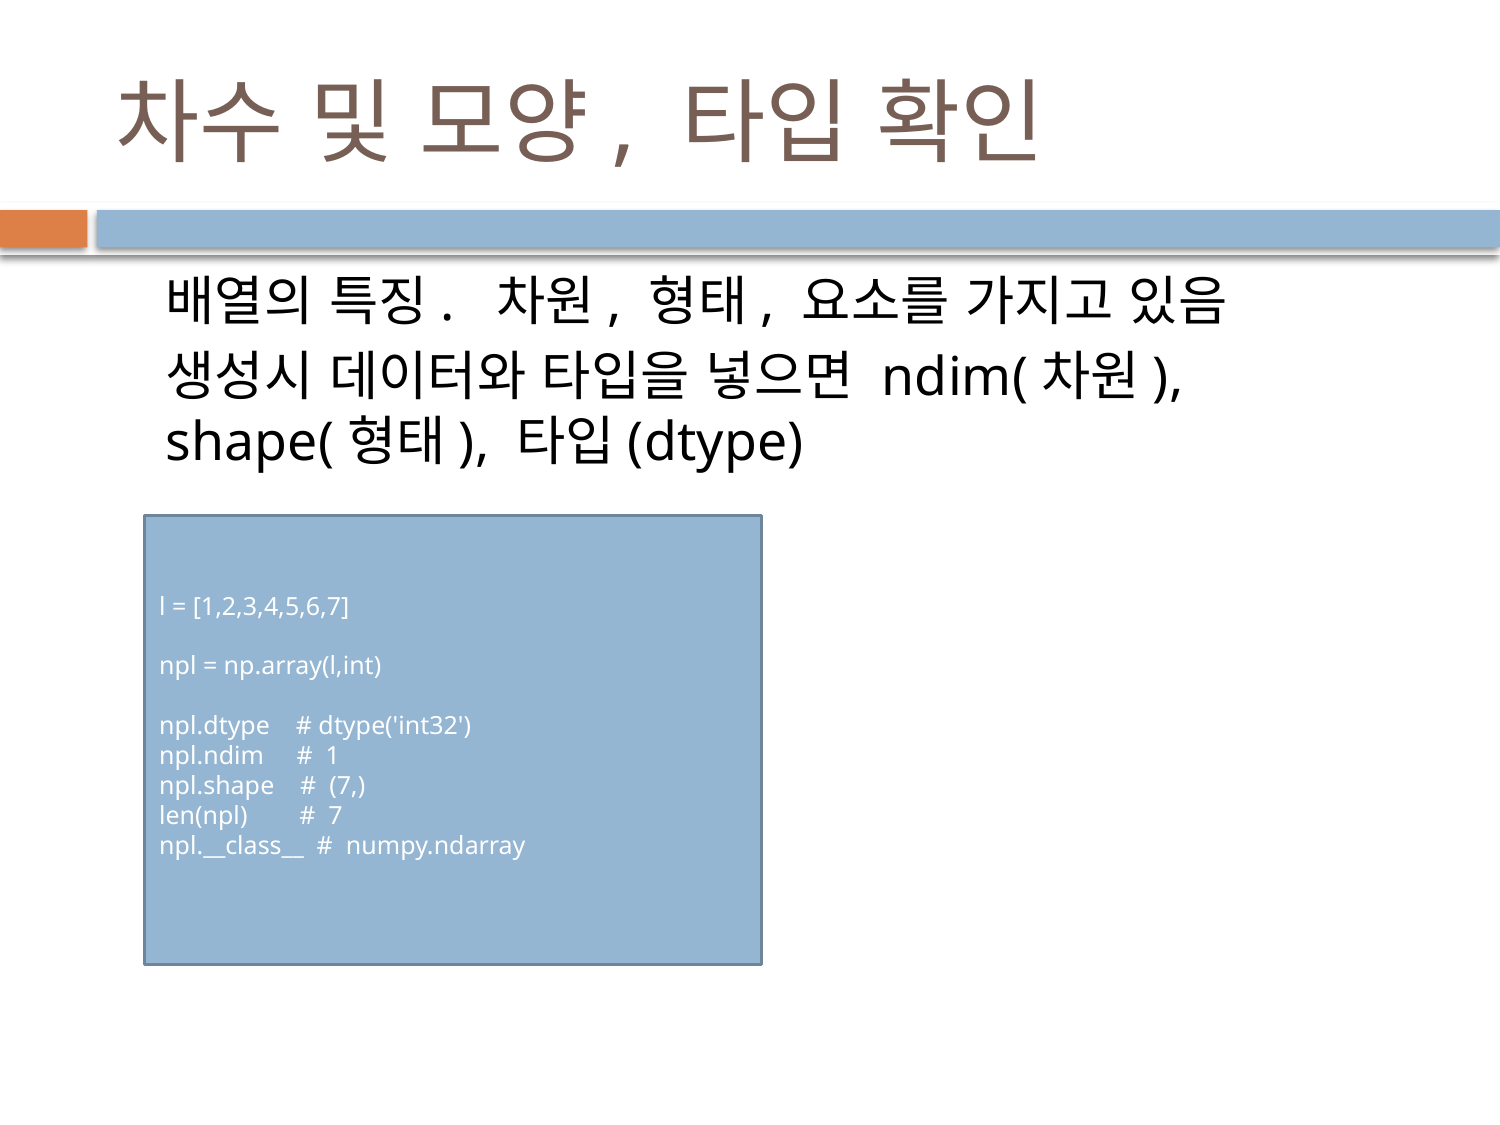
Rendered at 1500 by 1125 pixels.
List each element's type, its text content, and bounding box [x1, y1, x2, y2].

title 차수 및 모양, 타입 확인 [100, 37, 1438, 200]
text_box l = [1,2,3,4,5,6,7] npl = np.array(l,int) npl.dtype # dtype('int32') npl.ndim # 1 npl.shape # (7,) len(npl) # 7 npl.__class__ # numpy.ndarray [143, 514, 763, 966]
list 배열의 특징. 차원, 형태, 요소를 가지고 있음 생성시 데이터와 타입을 넣으면 ndim(차원), shape(형태), 타입(dtype) [76, 259, 1427, 480]
